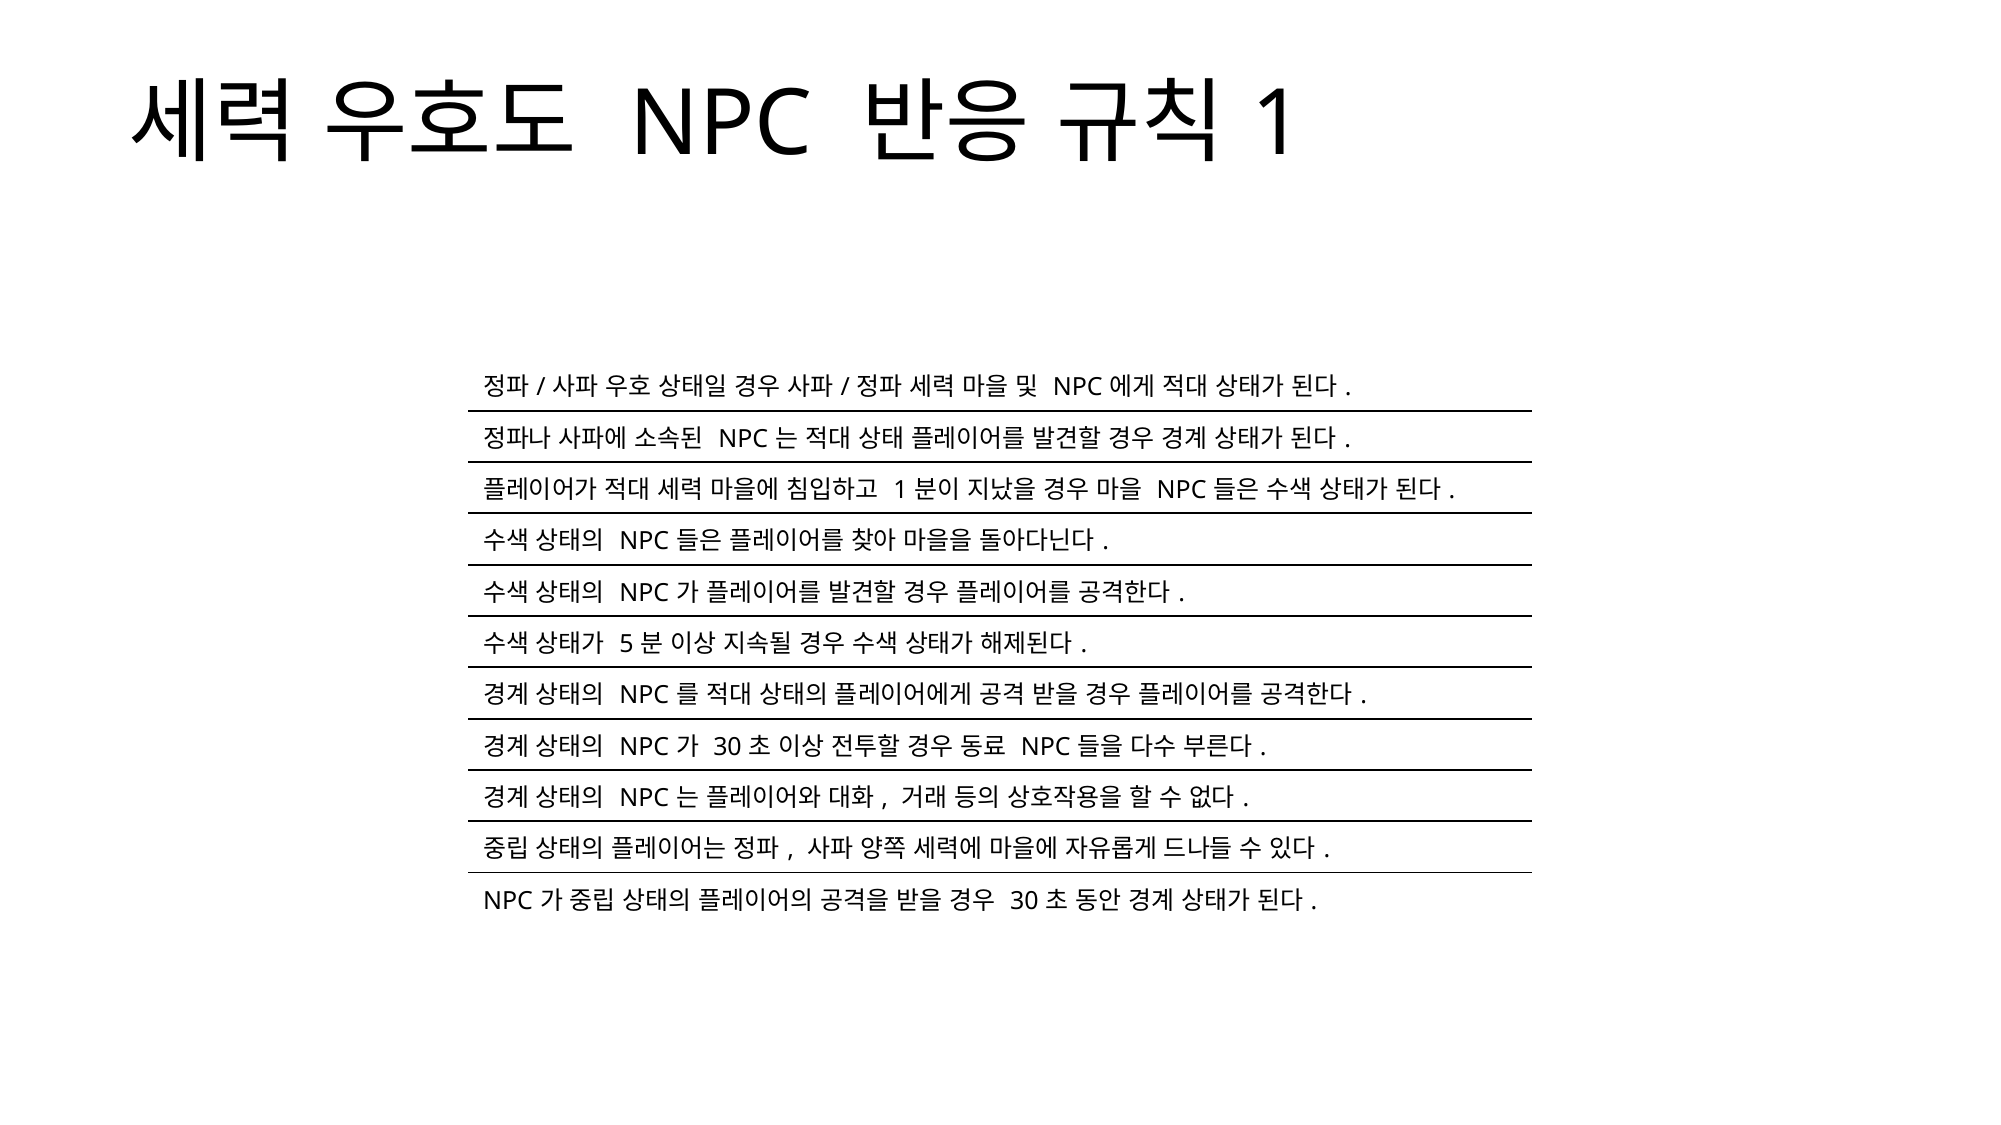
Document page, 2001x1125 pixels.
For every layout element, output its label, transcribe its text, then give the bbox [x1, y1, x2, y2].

table_cell 수색 상태가 5분 이상 지속될 경우 수색 상태가 해제된다. [468, 617, 1532, 666]
table_cell 경계 상태의 NPC가 30초 이상 전투할 경우 동료 NPC들을 다수 부른다. [468, 720, 1532, 769]
table_header 정파/사파 우호 상태일 경우 사파/정파 세력 마을 및 NPC에게 적대 상태가 된다. [468, 359, 1532, 410]
table_cell 수색 상태의 NPC들은 플레이어를 찾아 마을을 돌아다닌다. [468, 514, 1532, 564]
table_cell 정파나 사파에 소속된 NPC는 적대 상태 플레이어를 발견할 경우 경계 상태가 된다. [468, 412, 1532, 461]
table_cell 수색 상태의 NPC가 플레이어를 발견할 경우 플레이어를 공격한다. [468, 566, 1532, 615]
table_cell NPC가 중립 상태의 플레이어의 공격을 받을 경우 30초 동안 경계 상태가 된다. [468, 873, 1532, 924]
table_cell 플레이어가 적대 세력 마을에 침입하고 1분이 지났을 경우 마을 NPC들은 수색 상태가 된다. [468, 463, 1532, 512]
text_box 세력 우호도 NPC 반응 규칙1 [113, 47, 1886, 190]
table_cell 경계 상태의 NPC를 적대 상태의 플레이어에게 공격 받을 경우 플레이어를 공격한다. [468, 668, 1532, 718]
table_cell 중립 상태의 플레이어는 정파, 사파 양쪽 세력에 마을에 자유롭게 드나들 수 있다. [468, 822, 1532, 872]
table_cell 경계 상태의 NPC는 플레이어와 대화, 거래 등의 상호작용을 할 수 없다. [468, 771, 1532, 820]
